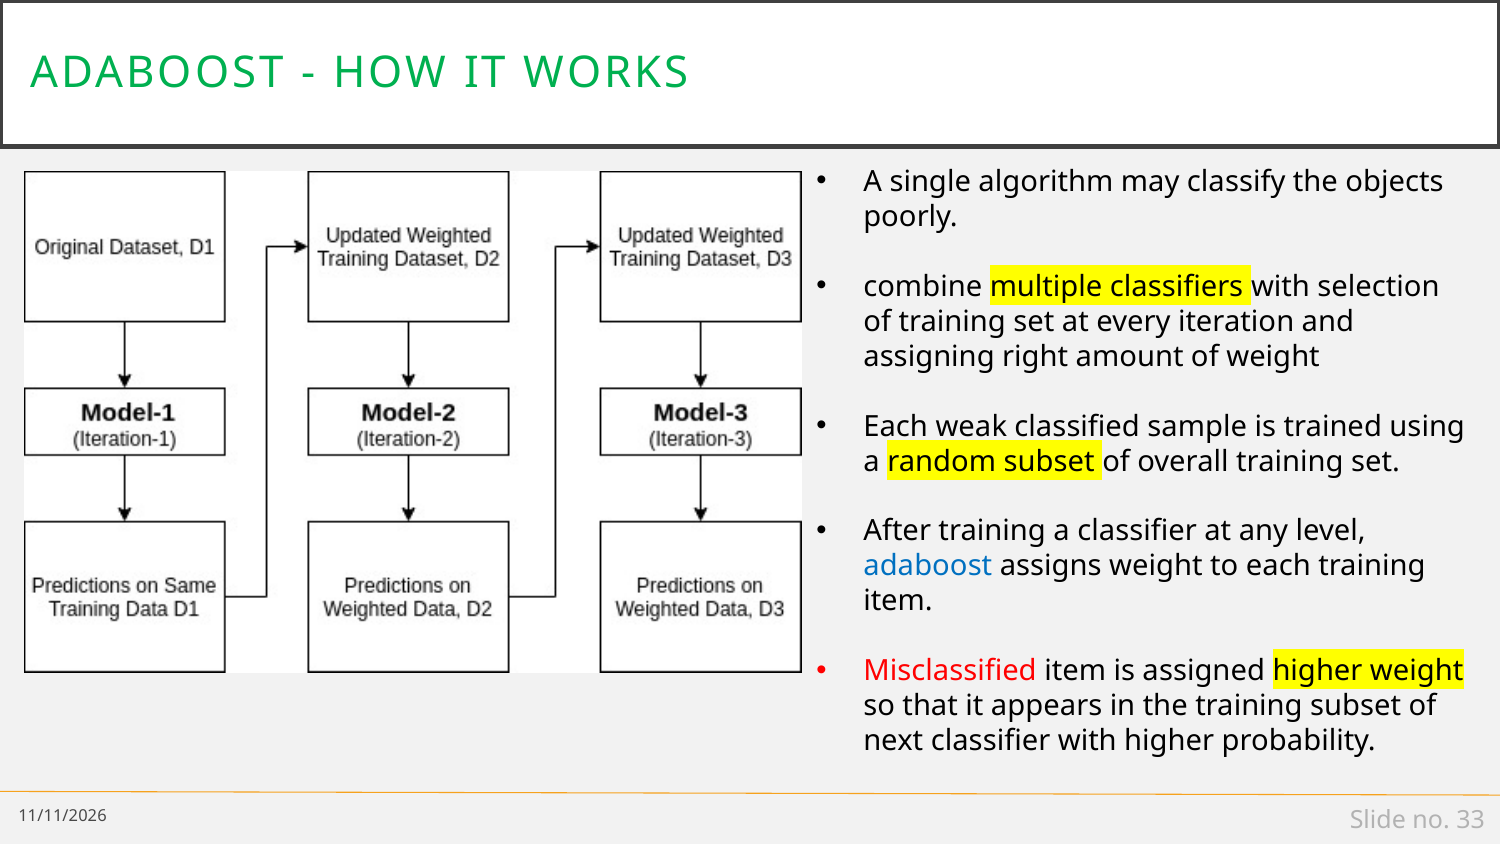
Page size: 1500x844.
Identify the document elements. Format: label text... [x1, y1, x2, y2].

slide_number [0, 796, 122, 837]
text_box A single algorithm may classify the objects poorly. combine multiple classifiers with selection of training set at every iteration and assigning right amount of weight Each weak classified sample is trained using a random subset of overall training set. After training a classifier at any level, adaboost assigns weight to each training item. Misclassified item is assigned higher weight so that it appears in the training subset of next classifier with higher probability. [801, 154, 1490, 764]
title Adaboost - How it works [0, 0, 1500, 149]
picture [24, 170, 802, 673]
slide_number Slide no. 33 [1162, 797, 1500, 843]
